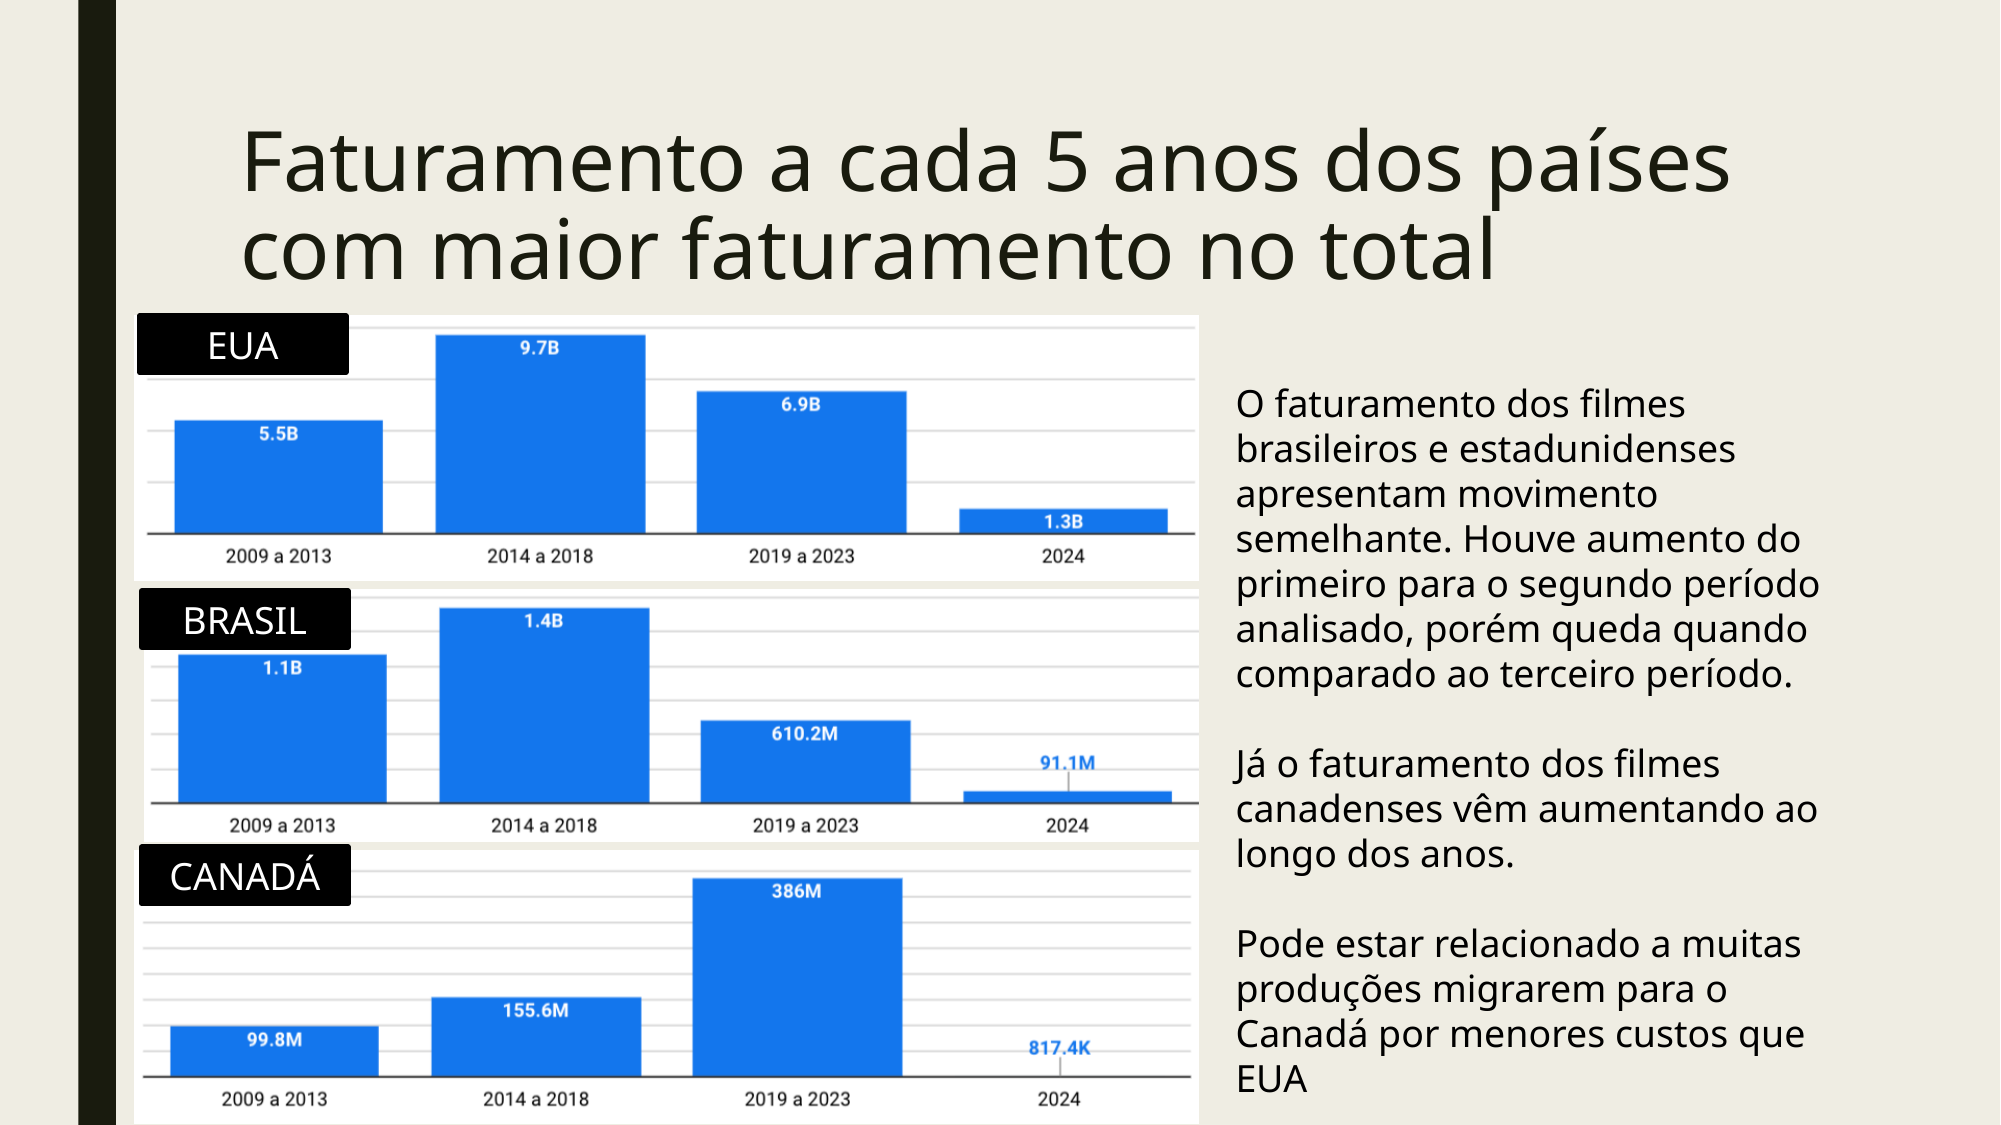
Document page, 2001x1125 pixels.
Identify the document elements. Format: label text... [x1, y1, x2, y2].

picture [144, 589, 1199, 842]
text_box CANADÁ [139, 844, 351, 850]
title Faturamento a cada 5 anos dos países com maior faturamento no total [225, 112, 1800, 357]
text_box O faturamento dos filmes brasileiros e estadunidenses apresentam movimento semelhante. Houve aumento do primeiro para o segundo período analisado, porém queda quando comparado ao terceiro período. Já o faturamento dos filmes canadenses vêm aumentando ao longo dos anos. Pode estar relacionado a muitas produções migrarem para o Canadá por menores custos que EUA [1220, 372, 1886, 1107]
text_box BRASIL [139, 588, 351, 650]
picture [134, 315, 1199, 581]
picture [134, 850, 1199, 1124]
